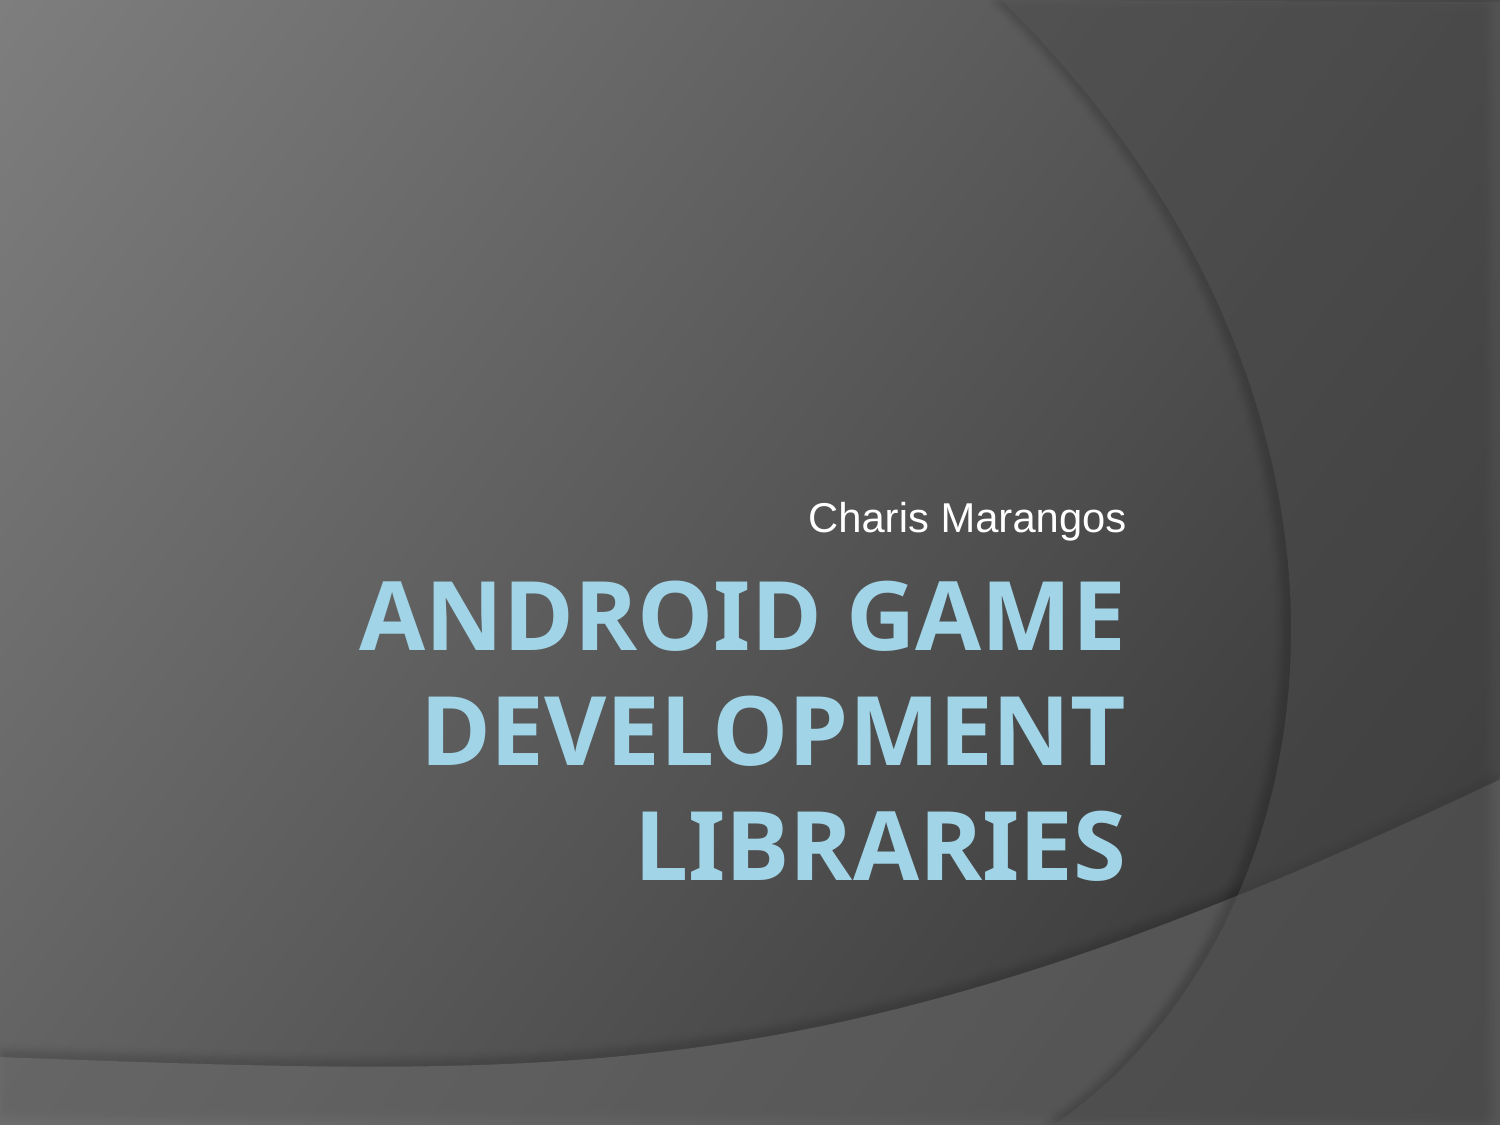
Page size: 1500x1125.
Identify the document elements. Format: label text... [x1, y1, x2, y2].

title Android Game Development Libraries [70, 547, 1134, 925]
subtitle Charis Marangos [71, 253, 1134, 541]
